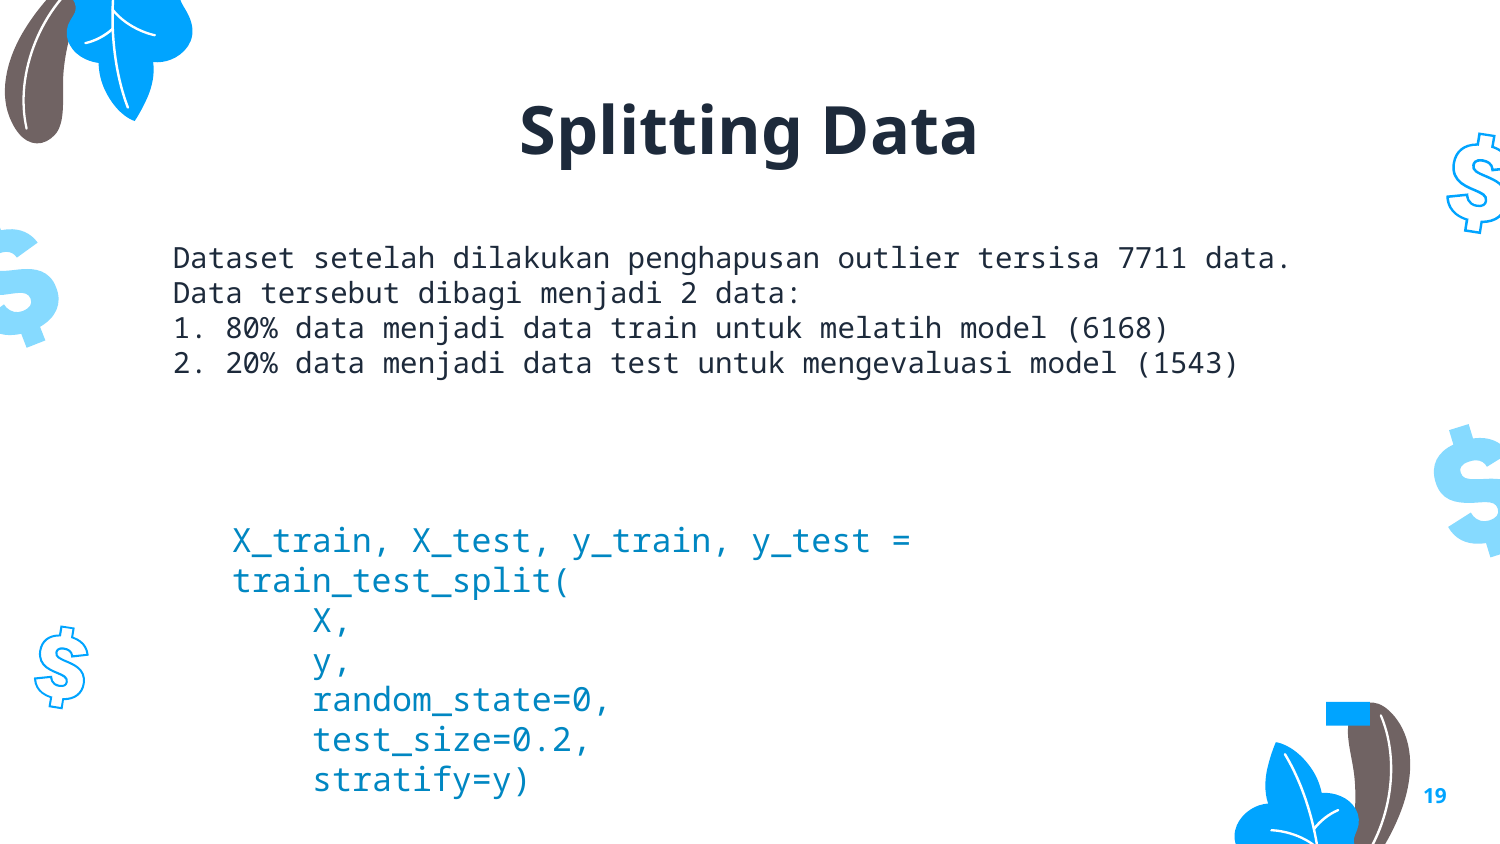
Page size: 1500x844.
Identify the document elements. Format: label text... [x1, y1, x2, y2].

slide_number 19 [1389, 764, 1480, 830]
text_box [1326, 701, 1370, 726]
text_box Dataset setelah dilakukan penghapusan outlier tersisa 7711 data. Data tersebut dibagi menjadi 2 data: 1. 80% data menjadi data train untuk melatih model (6168) 2. 20% data menjadi data test untuk mengevaluasi model (1543) [157, 224, 1370, 504]
title Splitting Data [118, 72, 1382, 167]
text_box X_train, X_test, y_train, y_test = train_test_split( X, y, random_state=0, test_size=0.2, stratify=y) [216, 503, 1283, 784]
